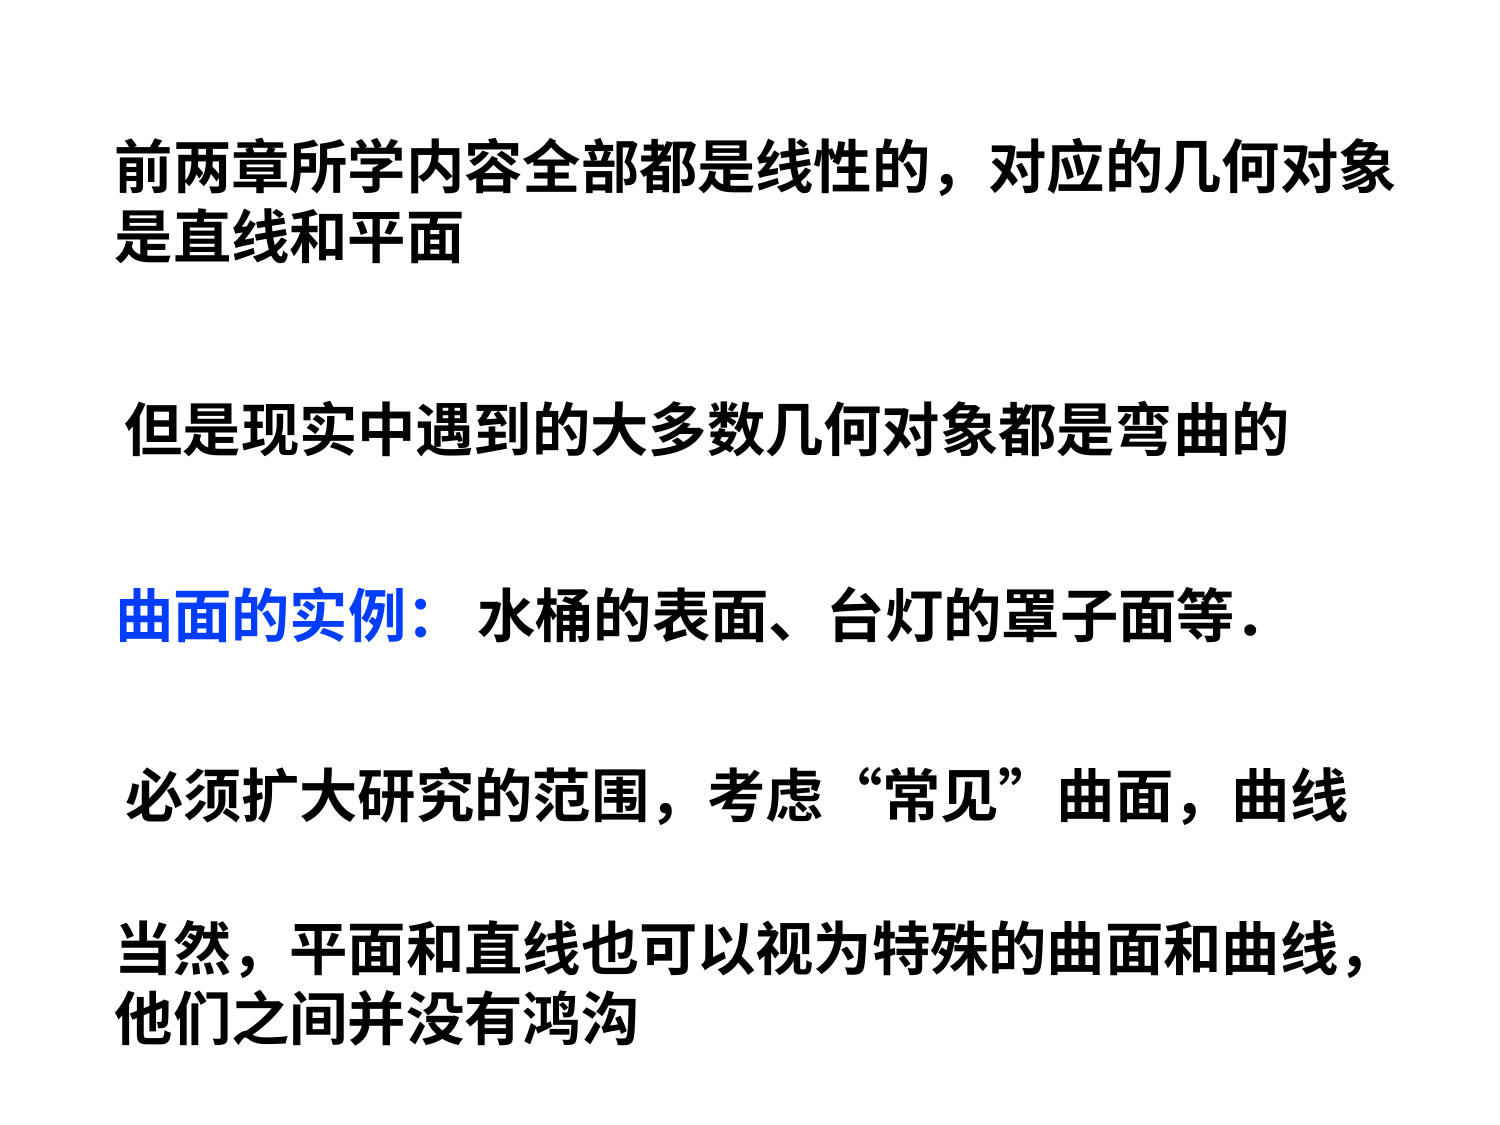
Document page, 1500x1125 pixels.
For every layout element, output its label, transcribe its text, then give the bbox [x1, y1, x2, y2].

text_box 前两章所学内容全部都是线性的，对应的几何对象是直线和平面 [100, 122, 1459, 278]
text_box 但是现实中遇到的大多数几何对象都是弯曲的 [109, 385, 1305, 471]
text_box 水桶的表面、台灯的罩子面等． [480, 571, 1388, 657]
text_box 必须扩大研究的范围，考虑“常见”曲面，曲线 [110, 751, 1364, 837]
text_box 当然，平面和直线也可以视为特殊的曲面和曲线，他们之间并没有鸿沟 [100, 905, 1459, 1060]
text_box 曲面的实例： [100, 571, 480, 657]
